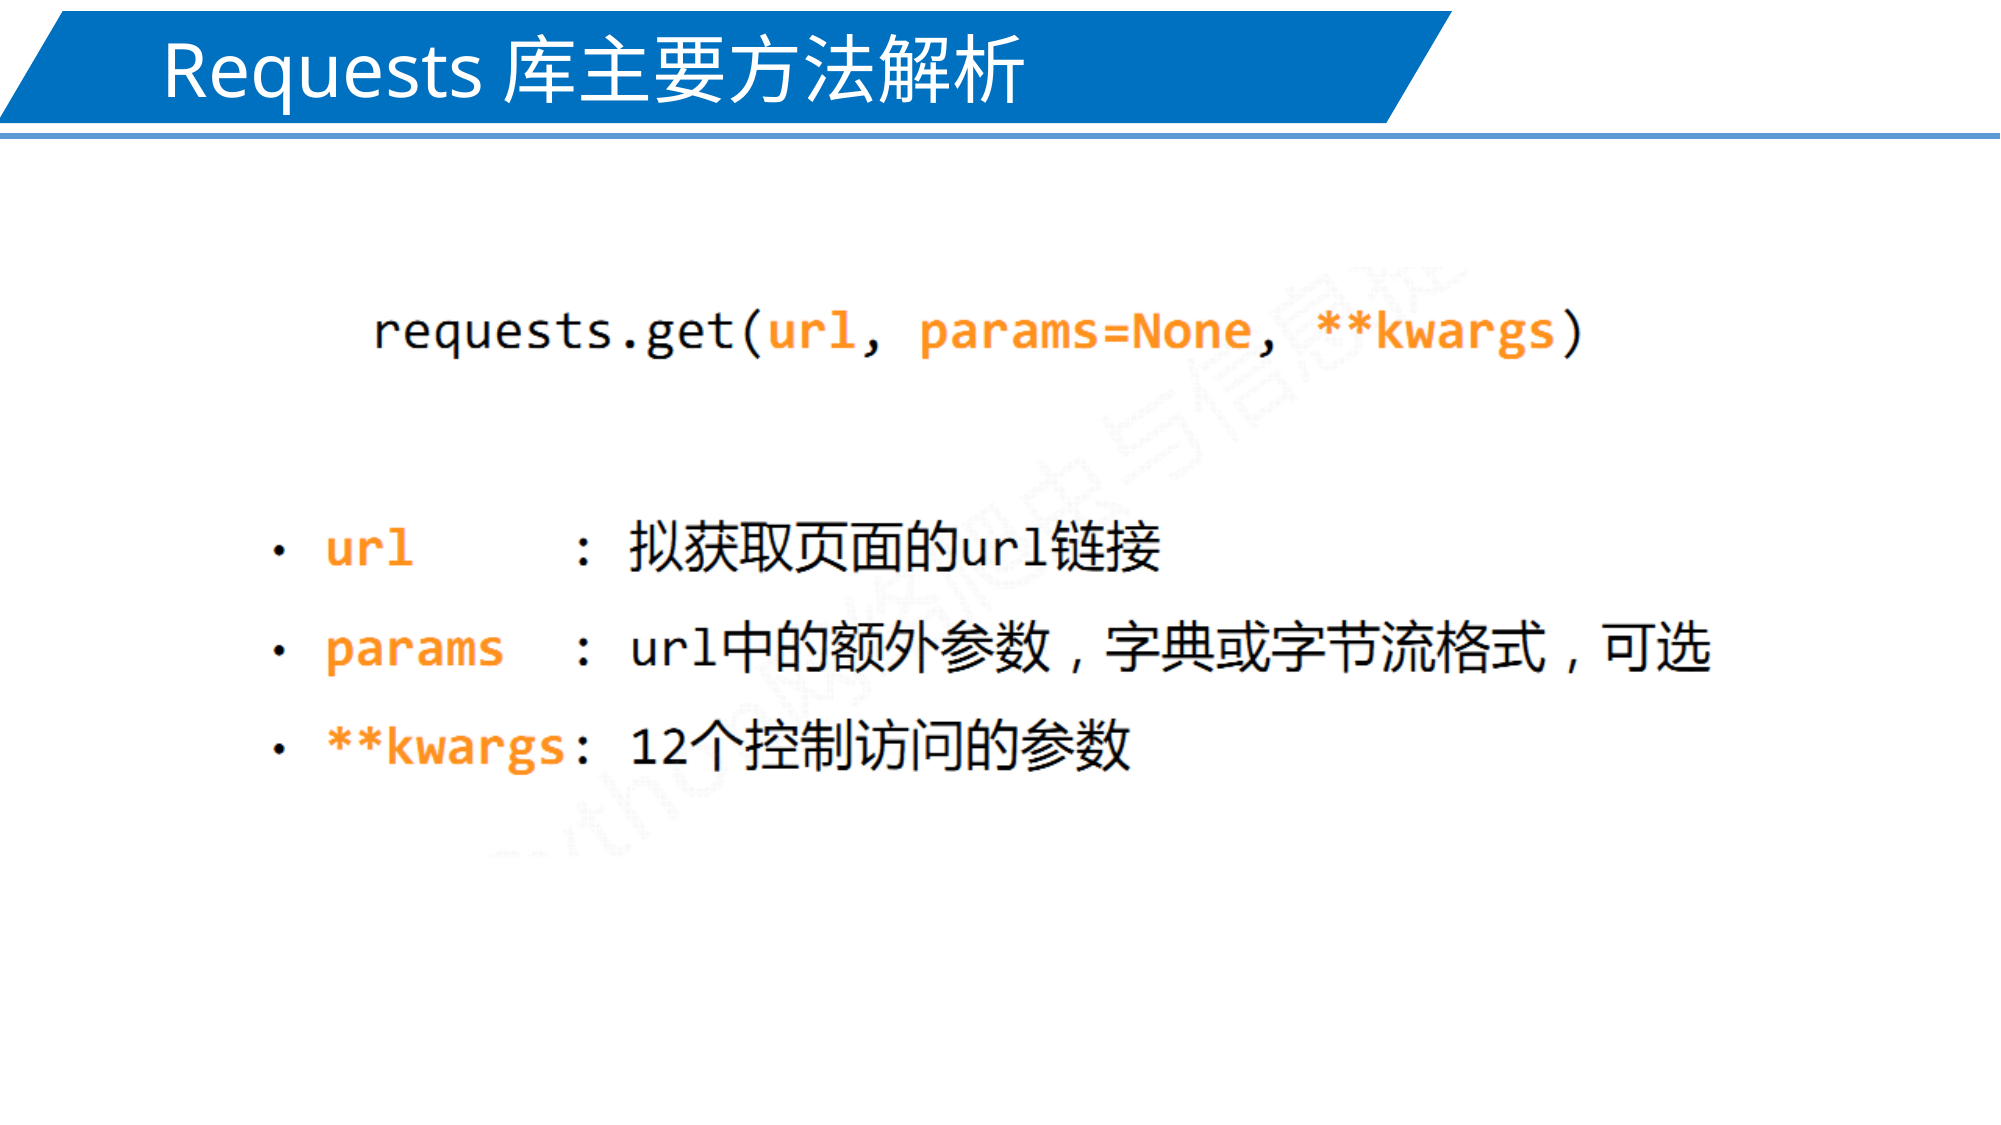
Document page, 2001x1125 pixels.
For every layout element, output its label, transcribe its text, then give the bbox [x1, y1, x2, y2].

picture [221, 267, 1779, 858]
text_box Requests库主要方法解析 [0, 11, 1453, 124]
